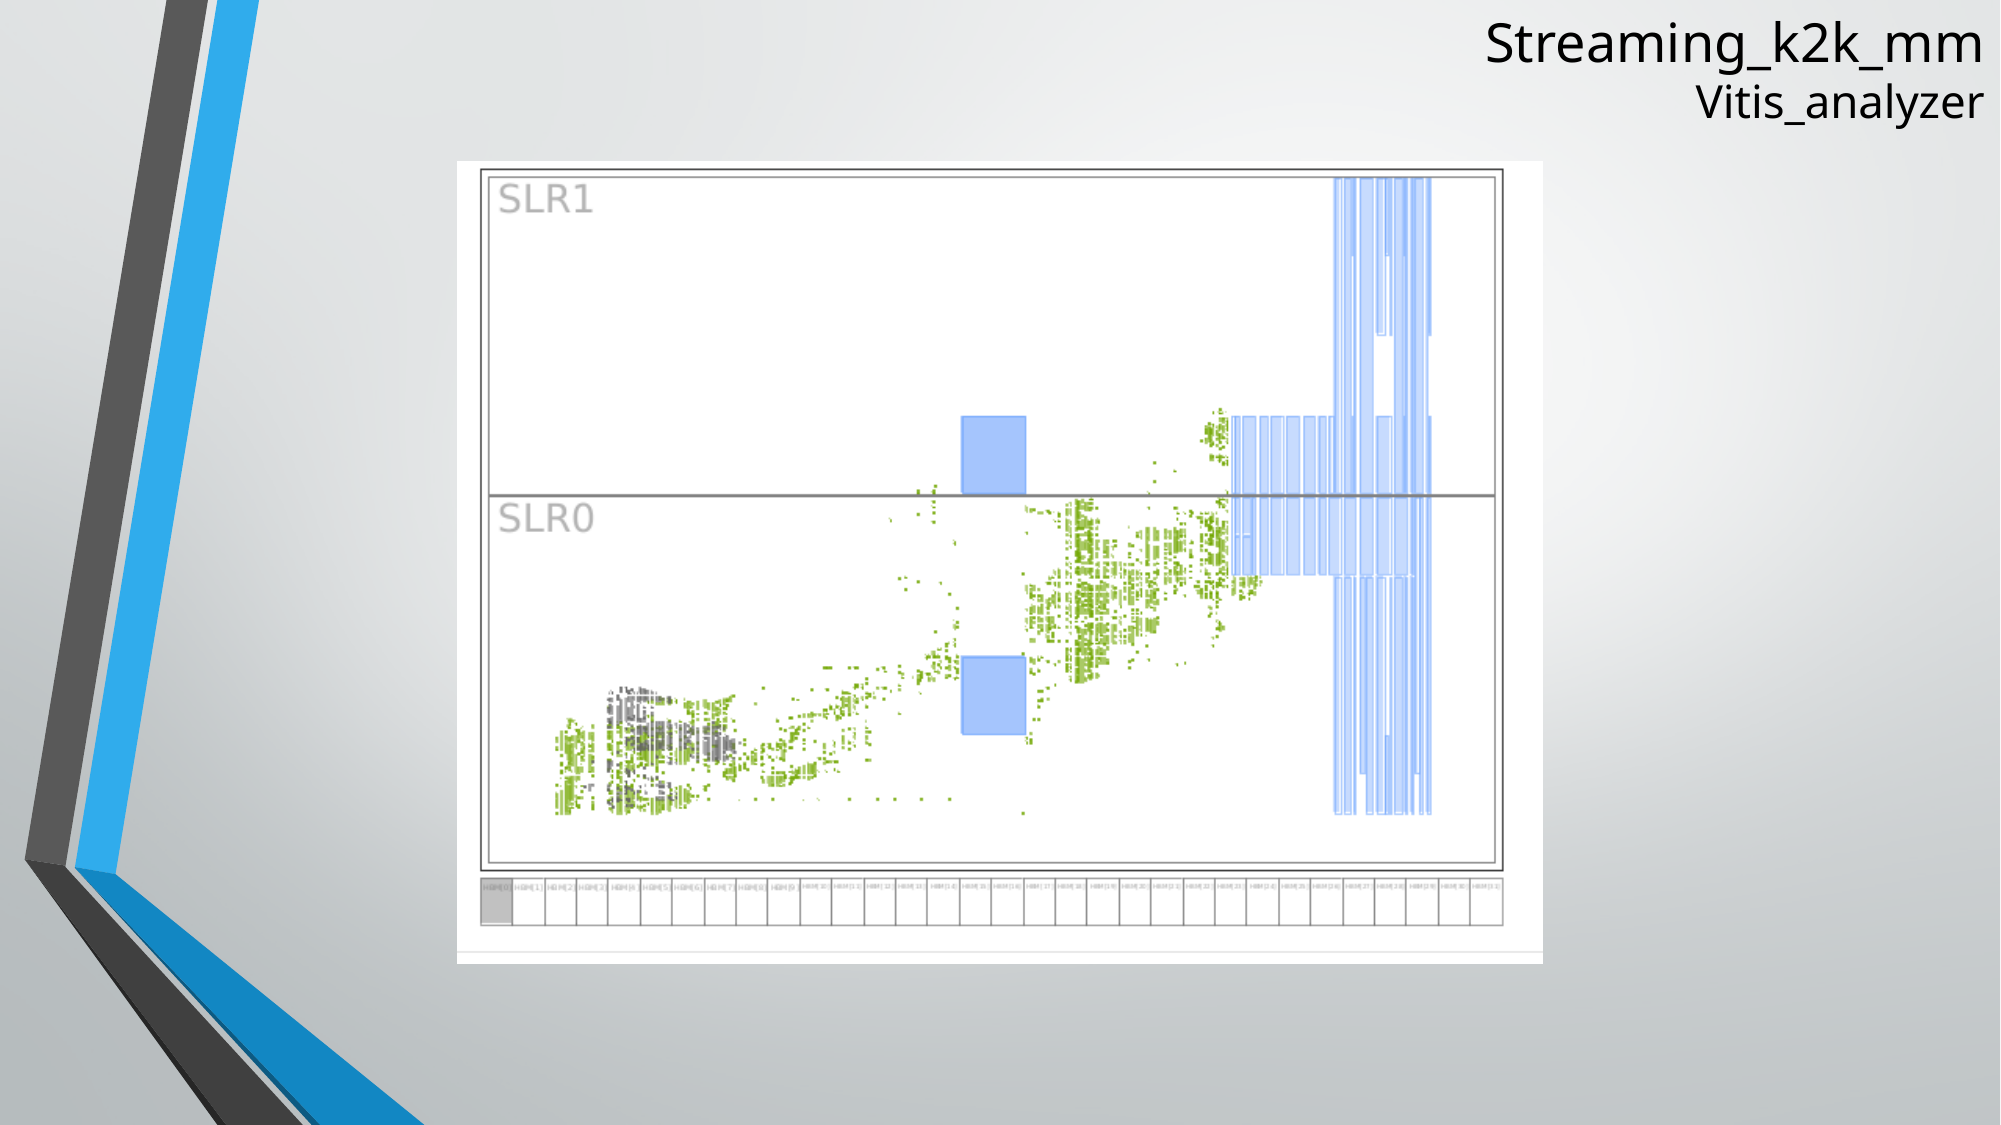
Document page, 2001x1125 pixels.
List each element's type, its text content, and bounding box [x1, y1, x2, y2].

title Streaming_k2k_mm Vitis_analyzer [826, 0, 2000, 218]
picture [457, 161, 1543, 964]
